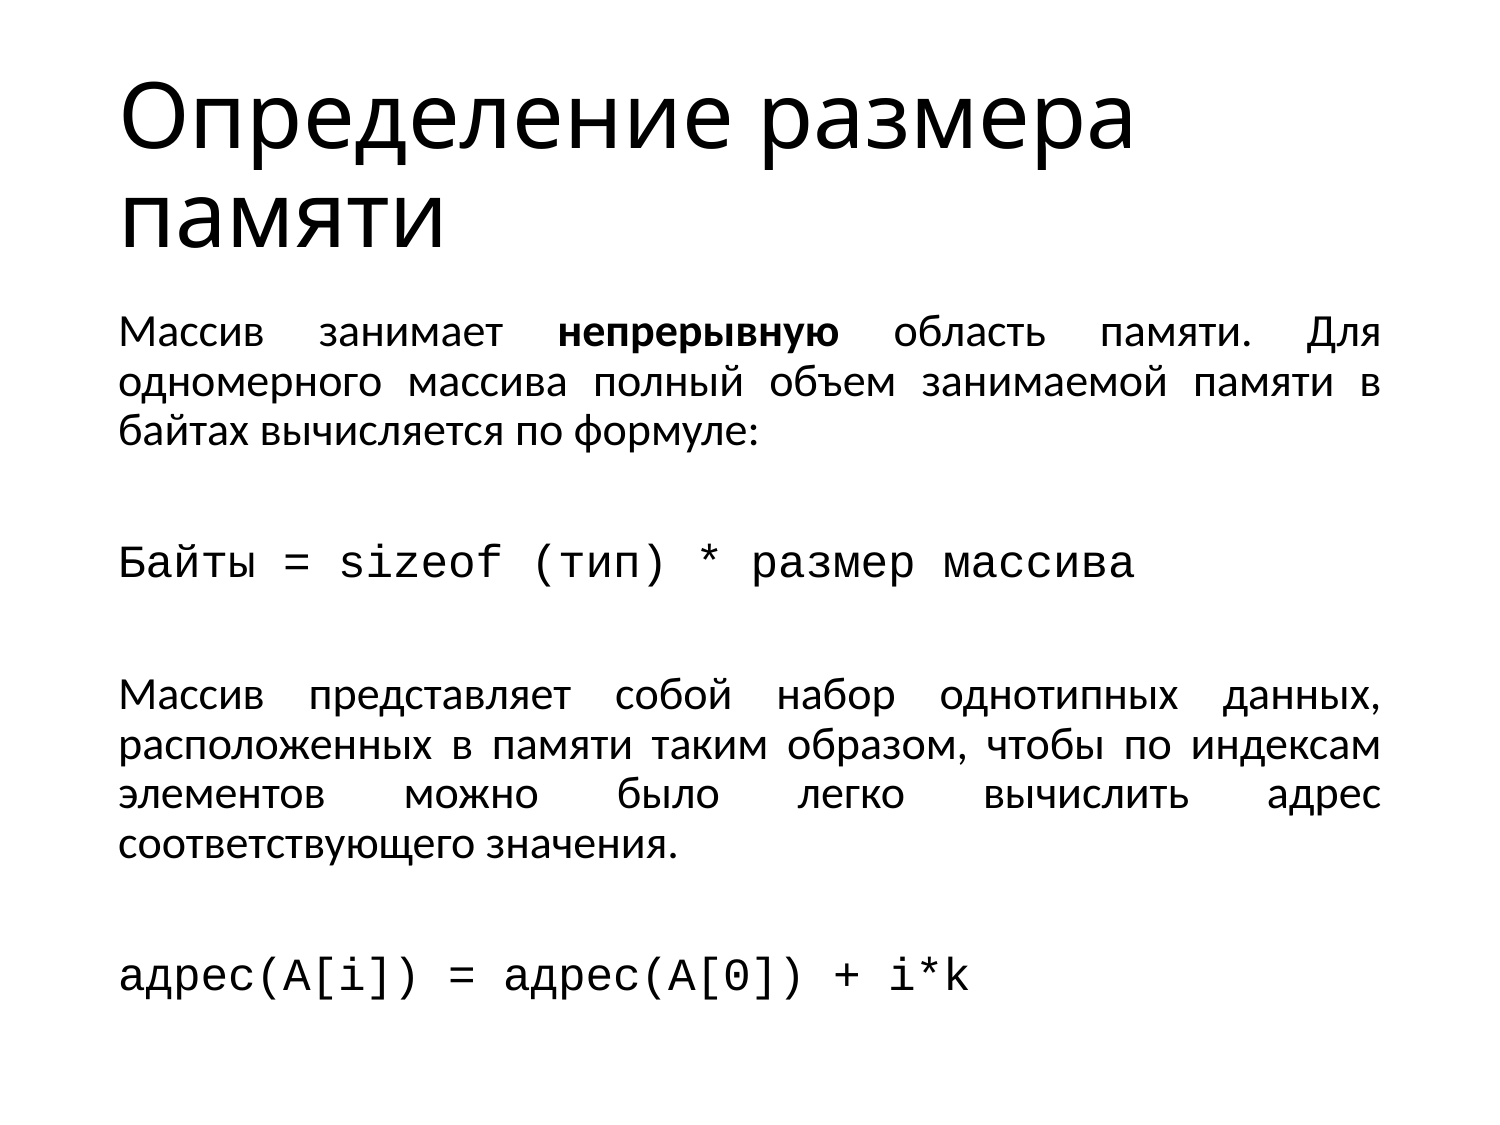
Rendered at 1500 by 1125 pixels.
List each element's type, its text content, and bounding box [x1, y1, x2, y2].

title Определение размера памяти [103, 59, 1397, 278]
list Массив занимает непрерывную область памяти. Для одномерного массива полный объем занимаемой памяти в байтах вычисляется по формуле: Байты = sizeof (тип) * размер массива Массив представляет собой набор однотипных данных, расположенных в памяти таким образом, чтобы по индексам элементов можно было легко вычислить адрес соответствующего значения. адрес(A[i]) = адрес(A[0]) + i*k [103, 299, 1397, 1014]
